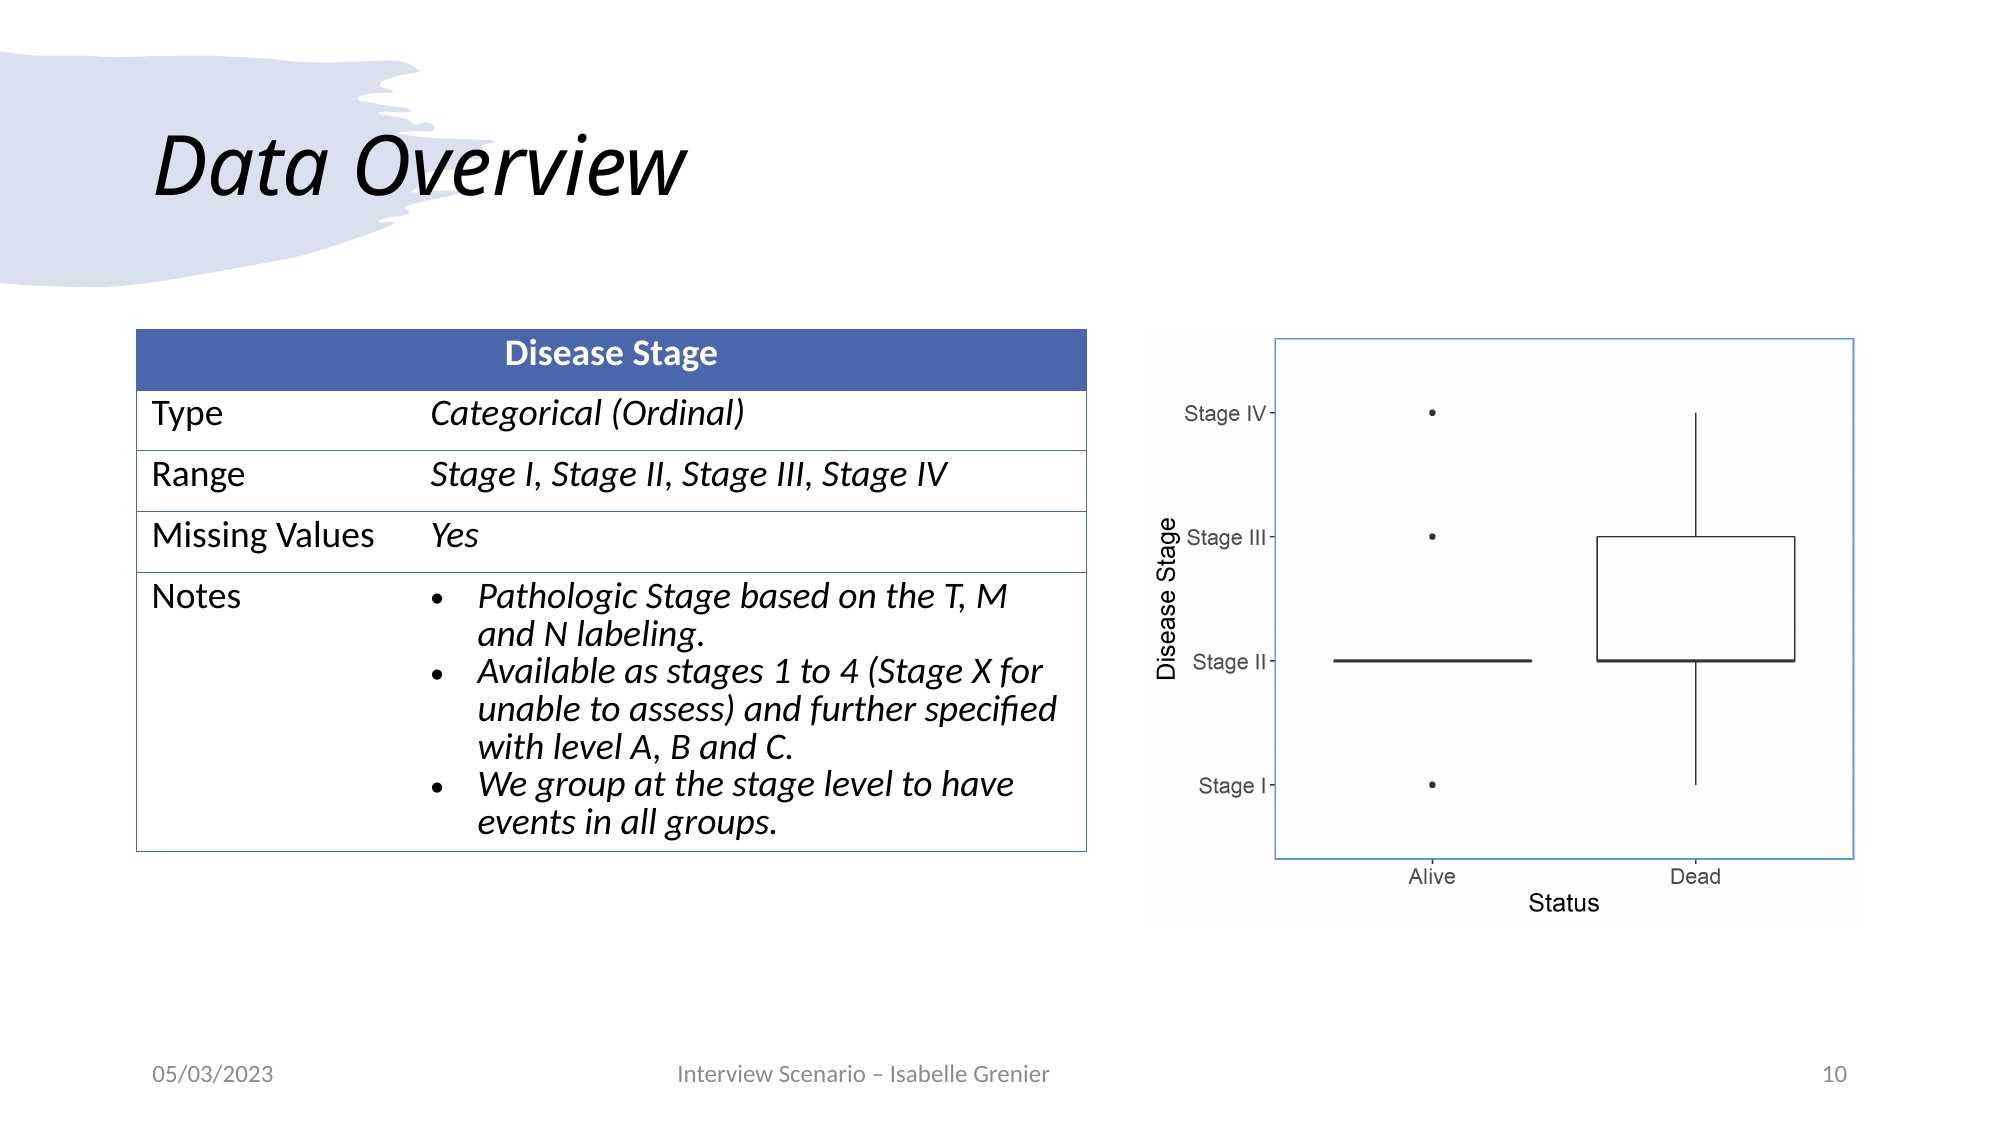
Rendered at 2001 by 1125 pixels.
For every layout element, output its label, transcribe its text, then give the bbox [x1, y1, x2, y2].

table_cell Yes [416, 512, 1086, 572]
table_cell Categorical (Ordinal) [416, 391, 1086, 450]
picture [1147, 329, 1863, 925]
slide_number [137, 1042, 588, 1103]
footer Interview Scenario – Isabelle Grenier [662, 1042, 1338, 1103]
table_cell Notes [137, 573, 416, 851]
table_cell Stage I, Stage II, Stage III, Stage IV [416, 451, 1086, 511]
table_cell Range [137, 451, 416, 511]
table_cell Missing Values [137, 512, 416, 572]
table_cell Pathologic Stage based on the T, M and N labeling. Available as stages 1 to 4 (Stage X for unable to assess) and further specified with level A, B and C. We group at the stage level to have events in all groups. [416, 573, 1086, 851]
slide_number 10 [1412, 1042, 1863, 1103]
table_cell Type [137, 391, 416, 450]
title Data Overview [137, 59, 1863, 278]
table_header Disease Stage [137, 330, 1086, 390]
